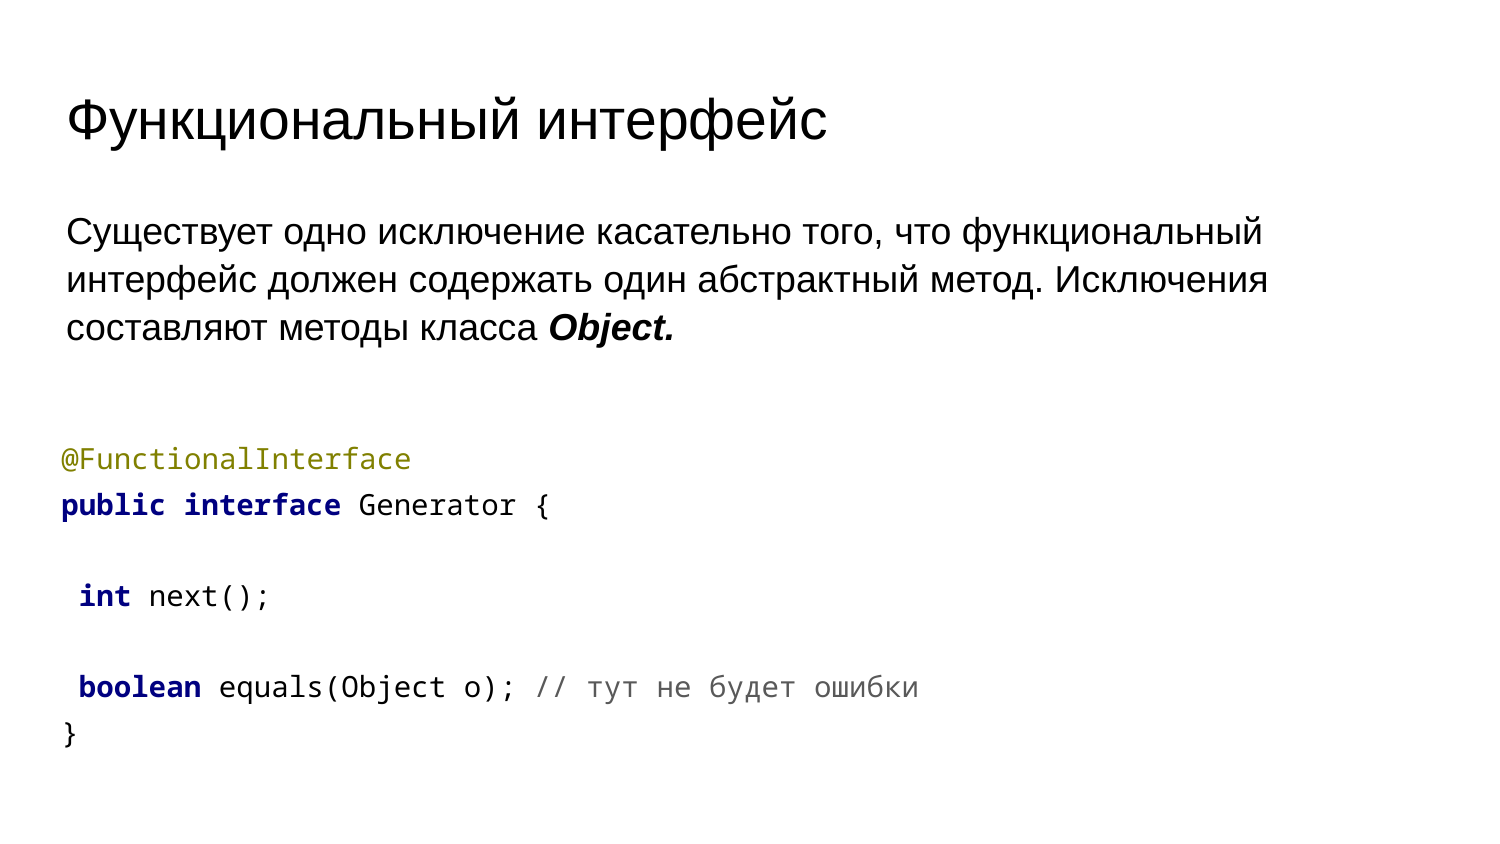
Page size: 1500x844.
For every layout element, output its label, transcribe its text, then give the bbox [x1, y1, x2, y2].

table_header @FunctionalInterface public interface Generator { int next(); boolean equals(Object o); // тут не будет ошибки } [51, 422, 1181, 762]
list Существует одно исключение касательно того, что функциональный интерфейс должен содержать один абстрактный метод. Исключения составляют методы класса Object. [51, 189, 1449, 750]
title Функциональный интерфейс [51, 72, 1449, 167]
